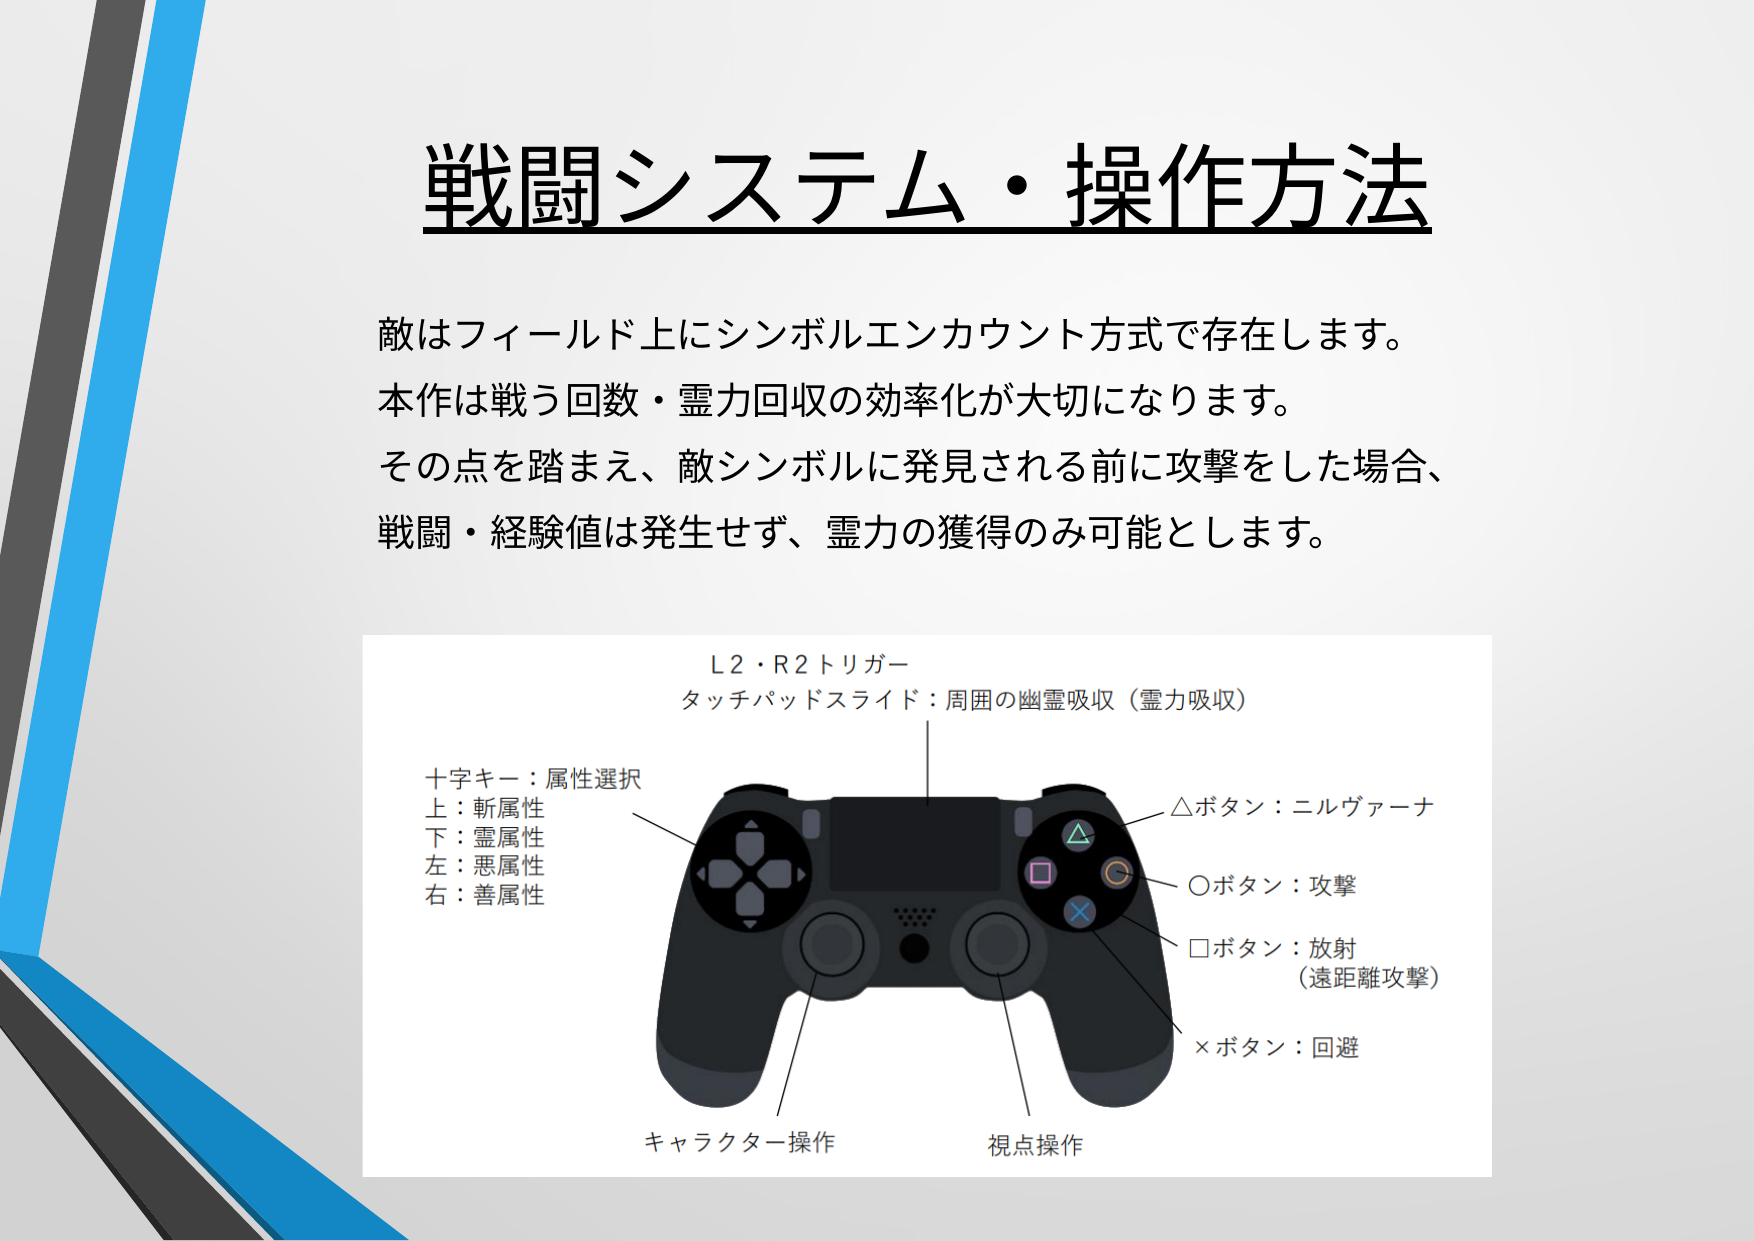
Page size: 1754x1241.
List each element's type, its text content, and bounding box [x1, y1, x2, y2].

picture [362, 635, 1493, 1177]
list 敵はフィールド上にシンボルエンカウント方式で存在します。 本作は戦う回数・霊力回収の効率化が大切になります。 その点を踏まえ、敵シンボルに発見される前に攻撃をした場合、 戦闘・経験値は発生せず、霊力の獲得のみ可能とします。 [362, 303, 1478, 635]
title 戦闘システム・操作方法 [188, 4, 1667, 363]
